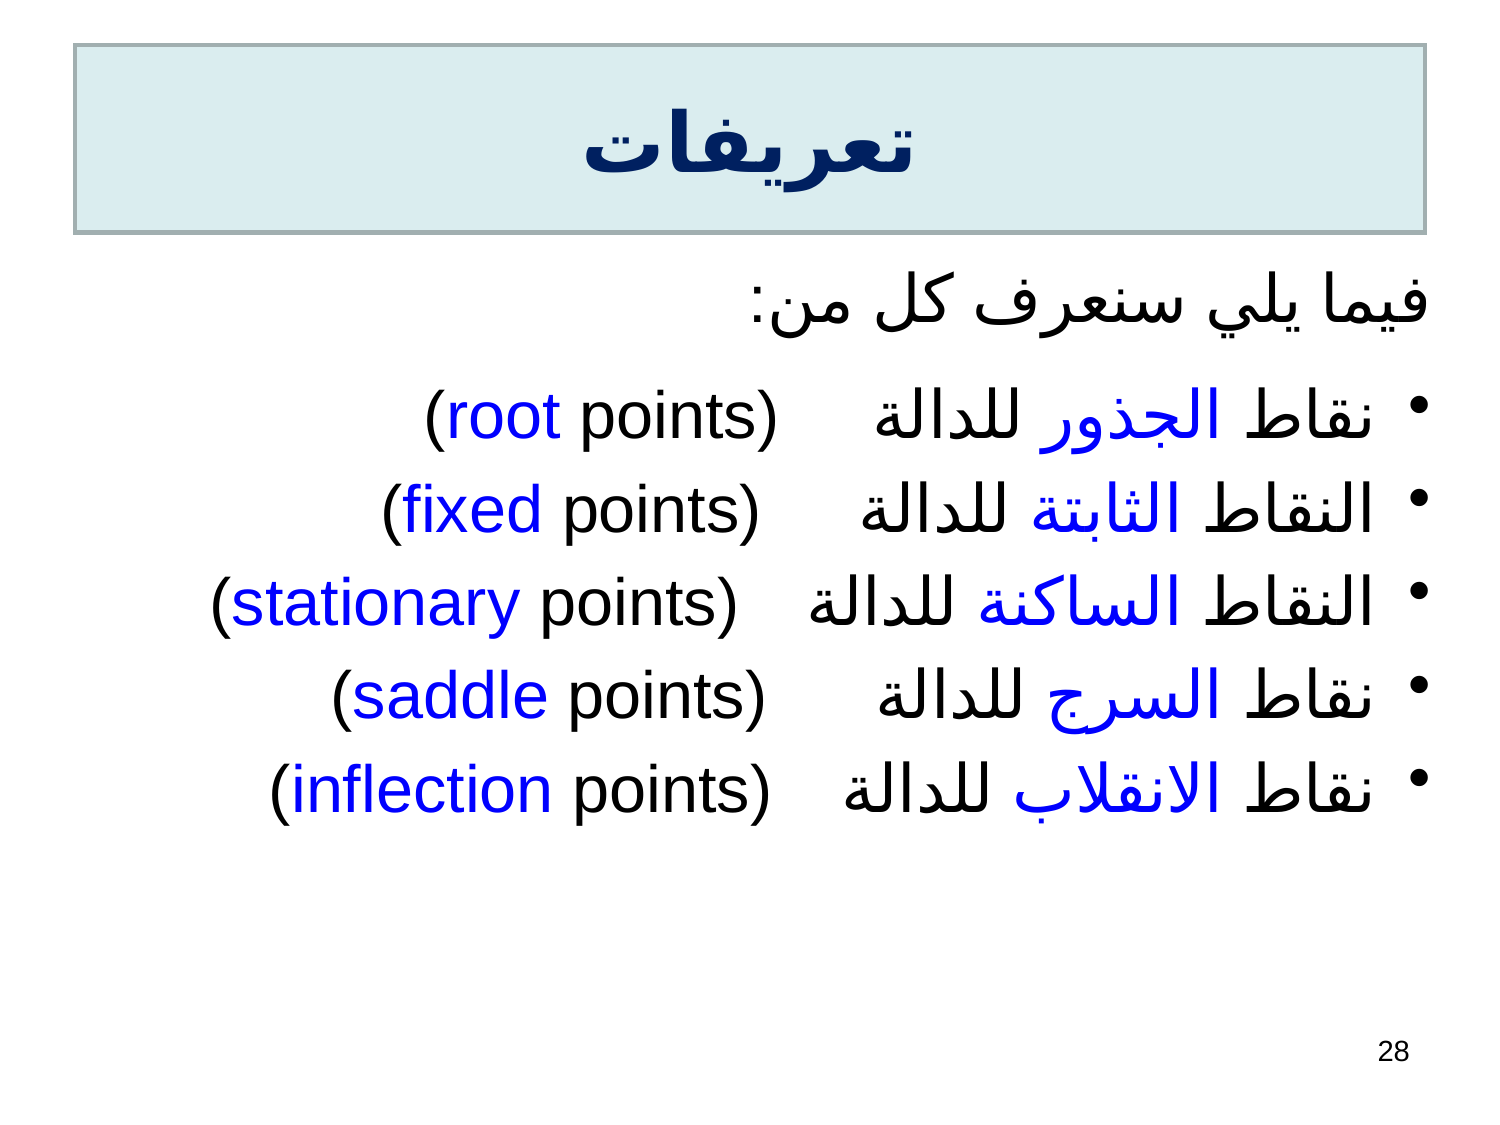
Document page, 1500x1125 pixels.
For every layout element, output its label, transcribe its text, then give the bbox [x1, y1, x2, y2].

slide_number 28 [1074, 1024, 1426, 1103]
title تعريفات [73, 43, 1427, 235]
